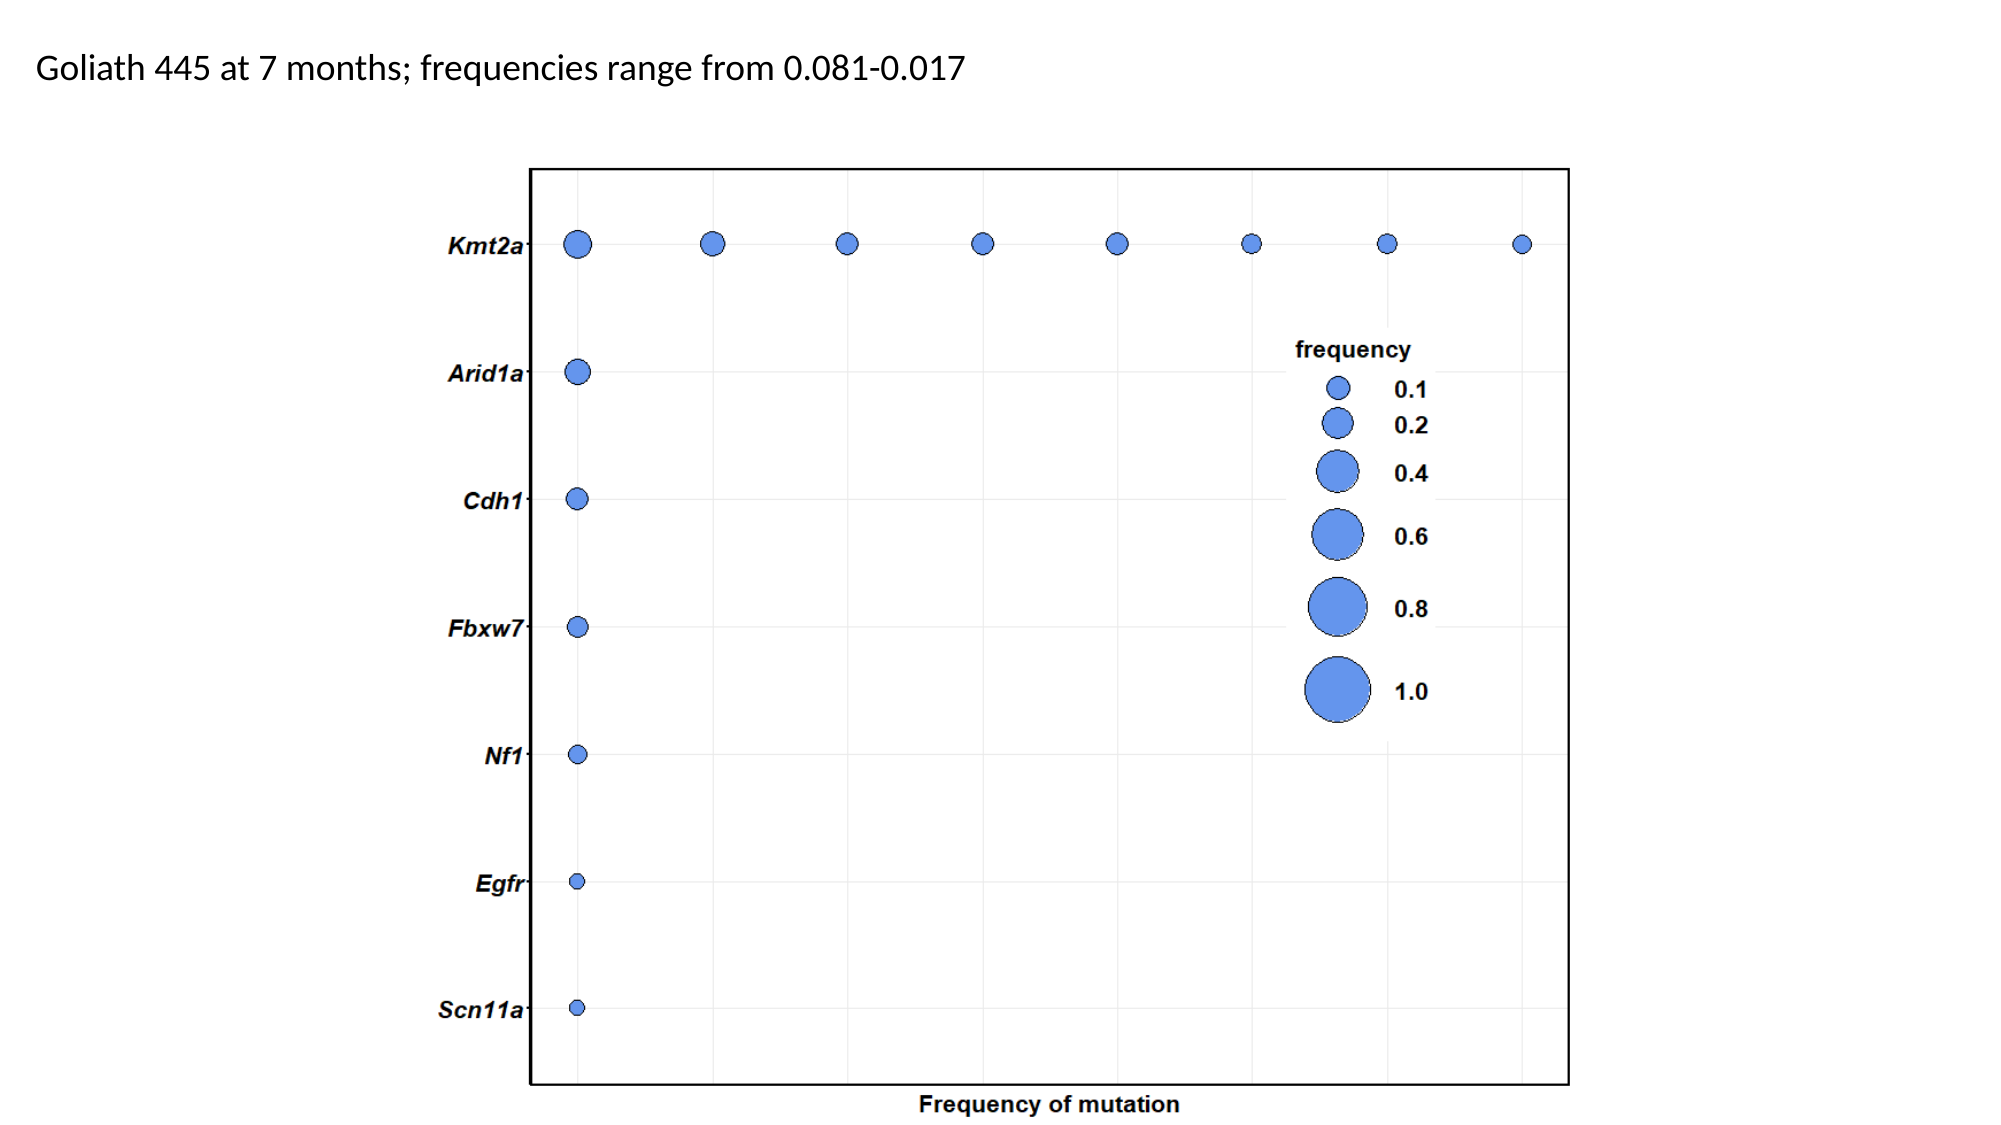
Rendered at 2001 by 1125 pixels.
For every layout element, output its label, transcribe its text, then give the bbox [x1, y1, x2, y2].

picture [429, 160, 1578, 1125]
text_box Goliath 445 at 7 months; frequencies range from 0.081-0.017 [21, 35, 1034, 96]
